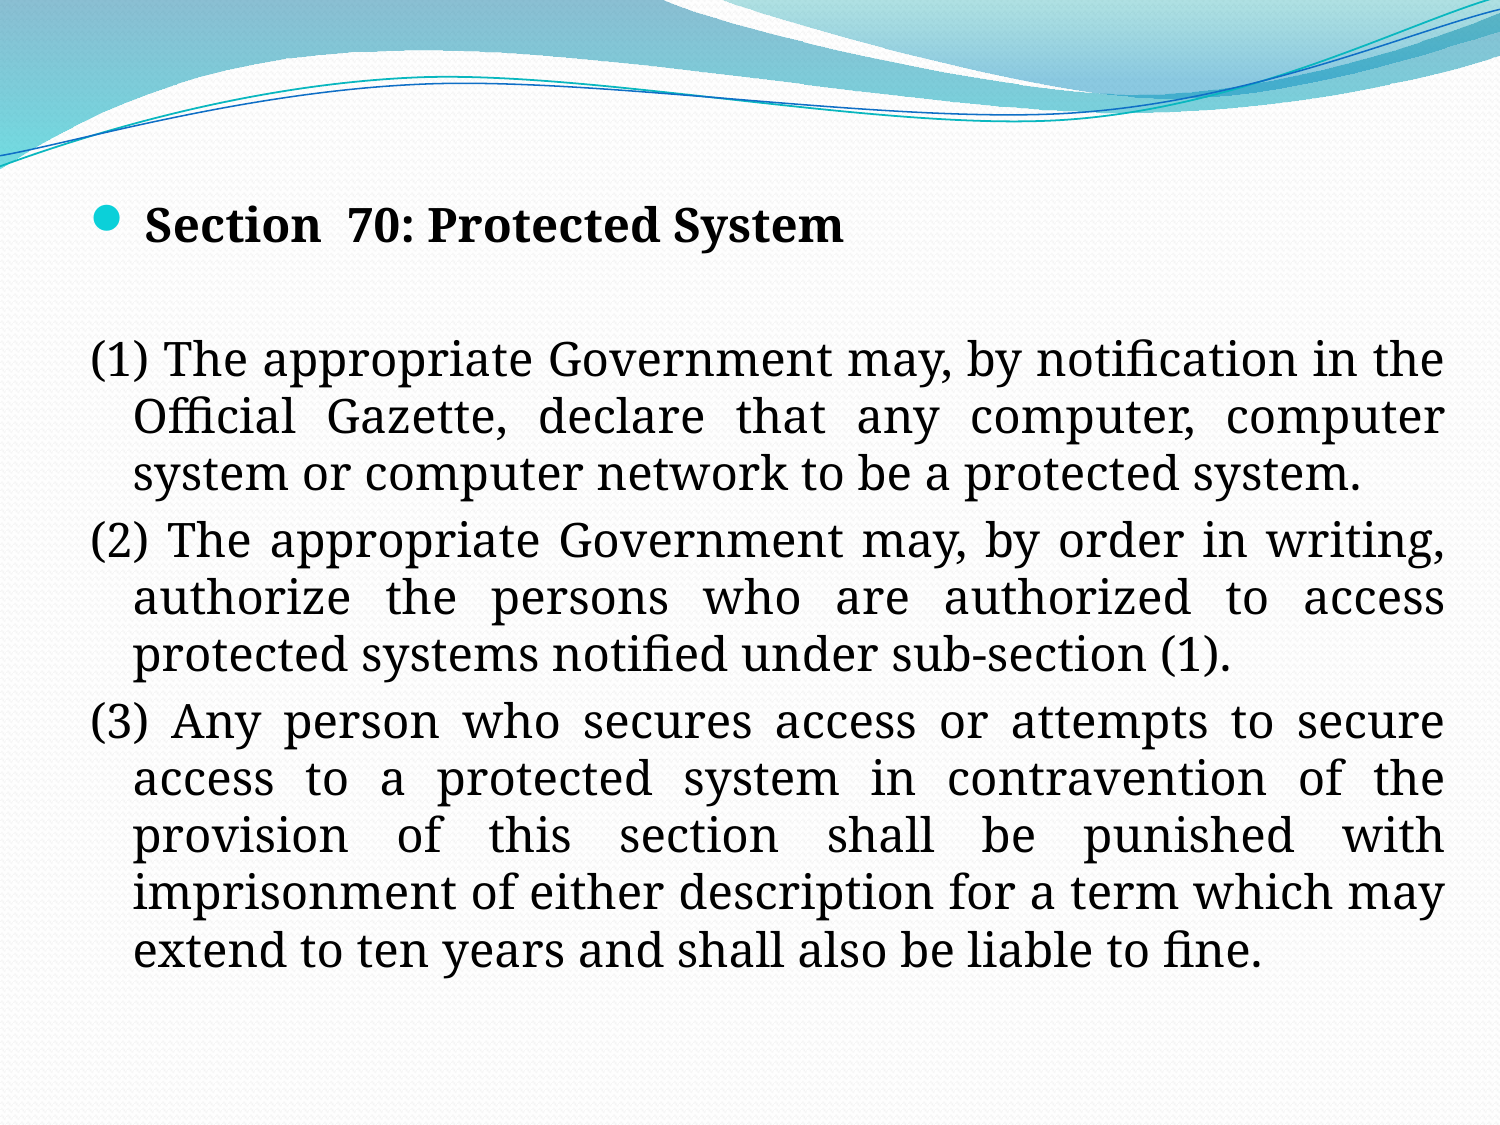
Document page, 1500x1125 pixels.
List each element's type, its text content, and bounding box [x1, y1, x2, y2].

list Section 70: Protected System (1) The appropriate Government may, by notification in the Official Gazette, declare that any computer, computer system or computer network to be a protected system. (2) The appropriate Government may, by order in writing, authorize the persons who are authorized to access protected systems notified under sub-section (1). (3) Any person who secures access or attempts to secure access to a protected system in contravention of the provision of this section shall be punished with imprisonment of either description for a term which may extend to ten years and shall also be liable to fine. [75, 187, 1463, 1038]
